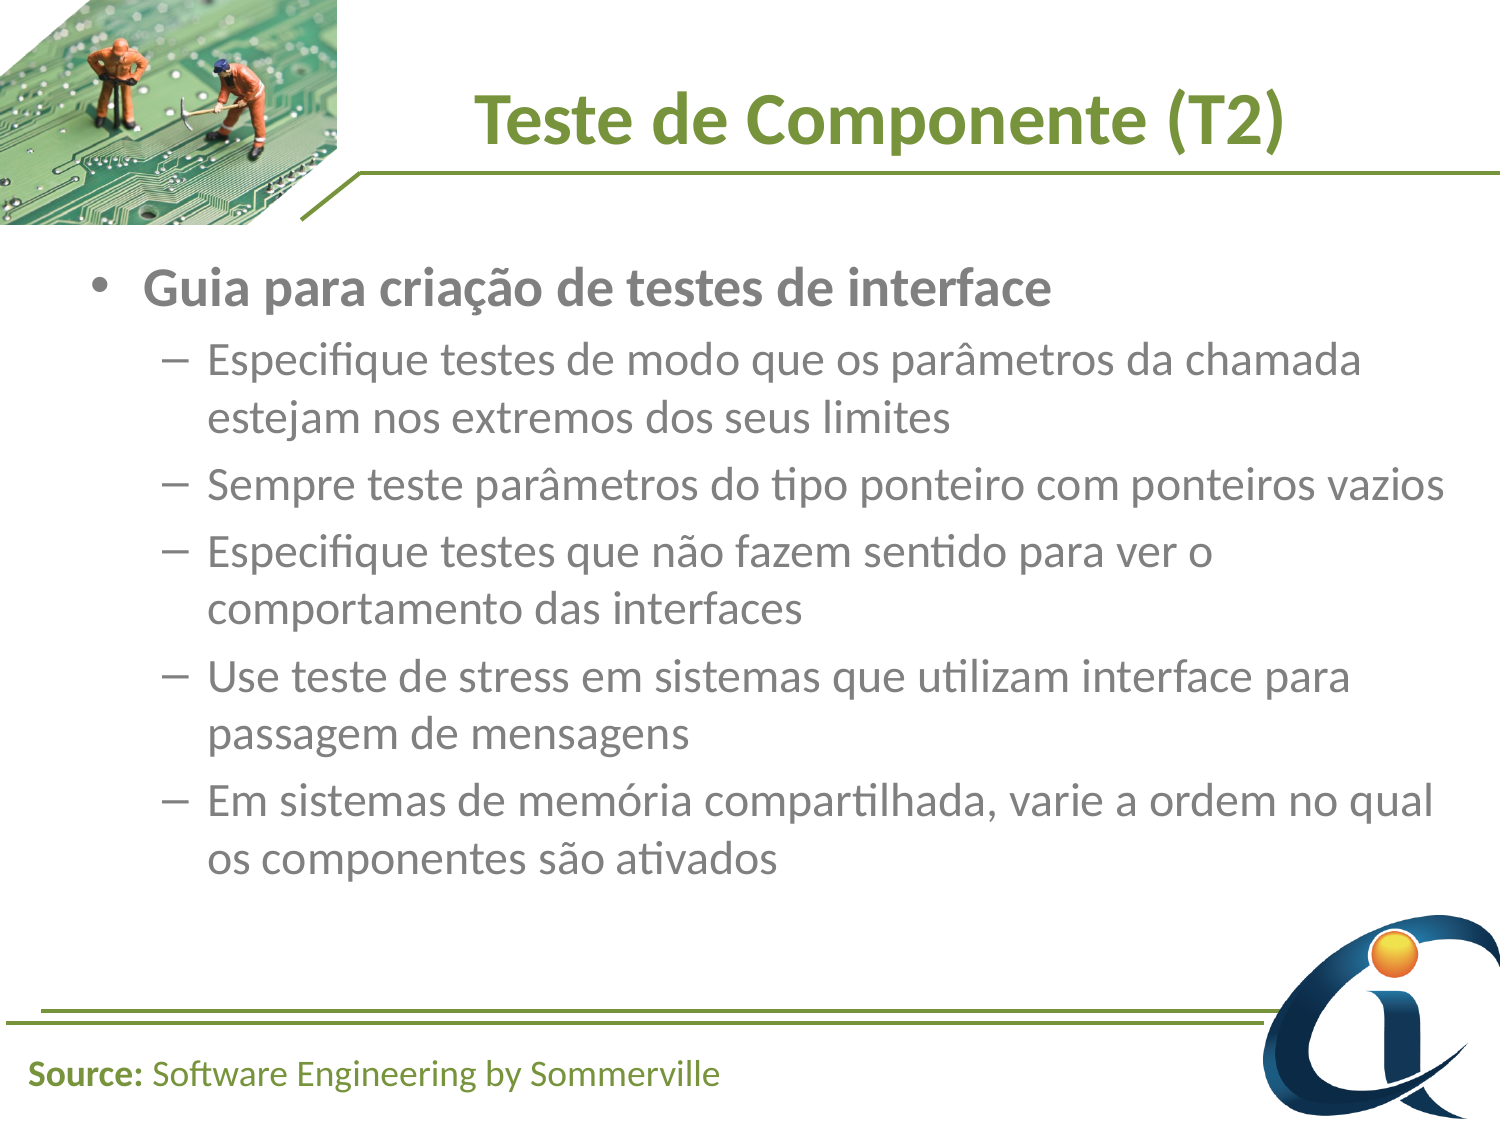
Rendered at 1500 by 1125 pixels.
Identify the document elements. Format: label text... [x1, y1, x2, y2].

title Teste de Componente (T2) [336, 20, 1425, 209]
picture [1263, 915, 1500, 1119]
list Guia para criação de testes de interface Especifique testes de modo que os parâmetros da chamada estejam nos extremos dos seus limites Sempre teste parâmetros do tipo ponteiro com ponteiros vazios Especifique testes que não fazem sentido para ver o comportamento das interfaces Use teste de stress em sistemas que utilizam interface para passagem de mensagens Em sistemas de memória compartilhada, varie a ordem no qual os componentes são ativados [75, 243, 1471, 953]
picture [0, 0, 337, 225]
